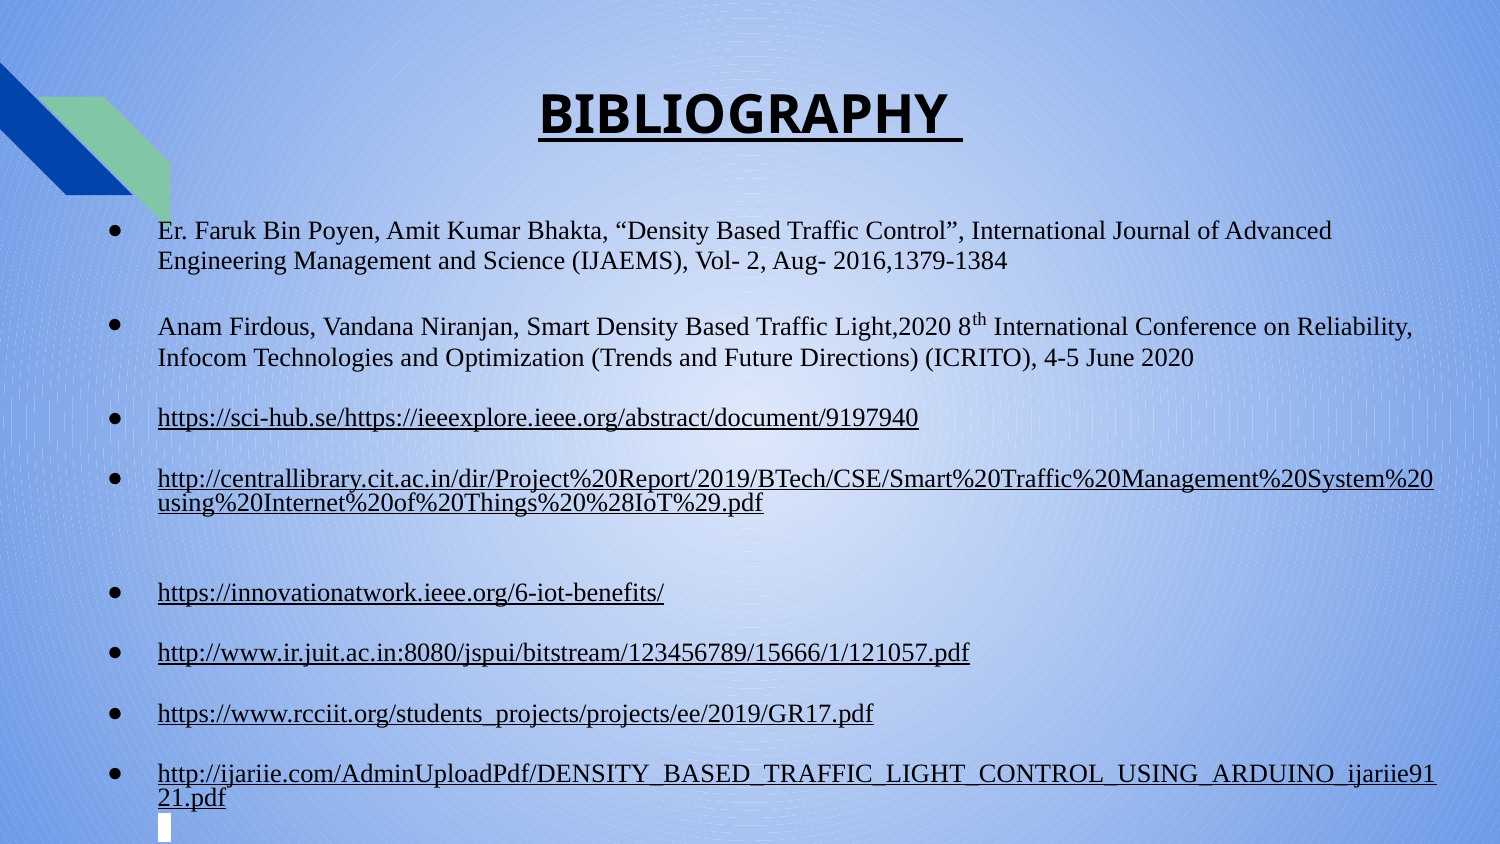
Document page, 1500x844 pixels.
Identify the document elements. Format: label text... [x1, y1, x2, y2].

list Er. Faruk Bin Poyen, Amit Kumar Bhakta, “Density Based Traffic Control”, International Journal of Advanced Engineering Management and Science (IJAEMS), Vol- 2, Aug- 2016,1379-1384 Anam Firdous, Vandana Niranjan, Smart Density Based Traffic Light,2020 8th International Conference on Reliability, Infocom Technologies and Optimization (Trends and Future Directions) (ICRITO), 4-5 June 2020 https://sci-hub.se/https://ieeexplore.ieee.org/abstract/document/9197940 http://centrallibrary.cit.ac.in/dir/Project%20Report/2019/BTech/CSE/Smart%20Traffic%20Management%20System%20using%20Internet%20of%20Things%20%28IoT%29.pdf https://innovationatwork.ieee.org/6-iot-benefits/ http://www.ir.juit.ac.in:8080/jspui/bitstream/123456789/15666/1/121057.pdf https://www.rcciit.org/students_projects/projects/ee/2019/GR17.pdf http://ijariie.com/AdminUploadPdf/DENSITY_BASED_TRAFFIC_LIGHT_CONTROL_USING_ARDUINO_ijariie9121.pdf [67, 200, 1462, 832]
title BIBLIOGRAPHY [144, 64, 1357, 161]
